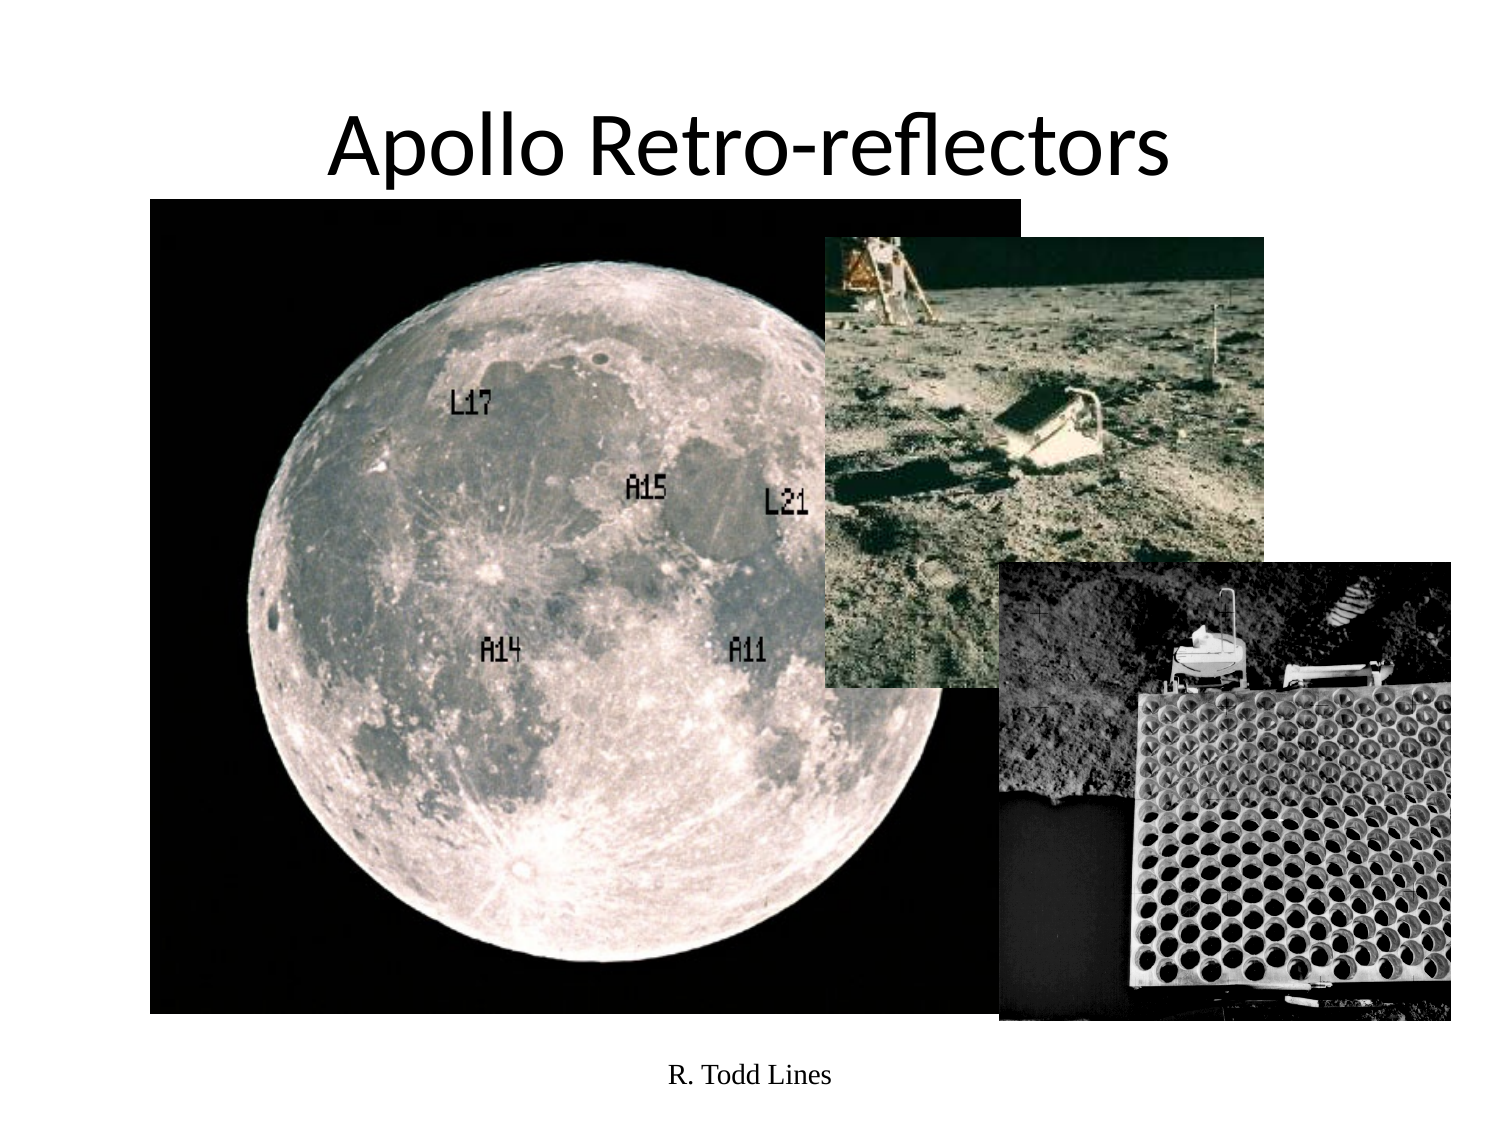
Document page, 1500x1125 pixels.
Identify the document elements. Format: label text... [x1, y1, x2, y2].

footer R. Todd Lines [512, 1042, 988, 1103]
picture [149, 199, 1451, 1021]
title Apollo Retro-reflectors [75, 45, 1425, 233]
